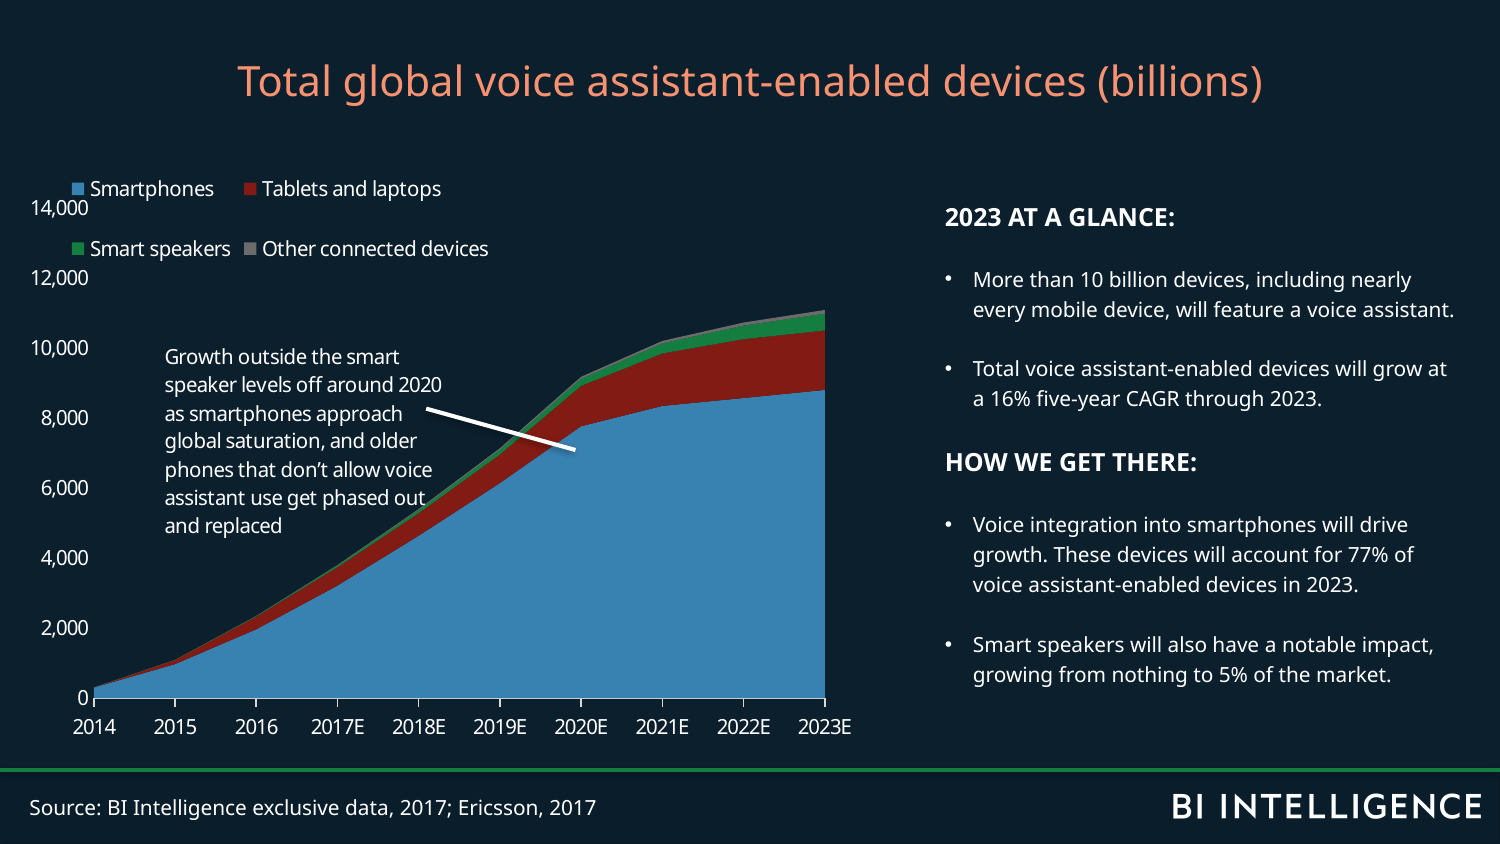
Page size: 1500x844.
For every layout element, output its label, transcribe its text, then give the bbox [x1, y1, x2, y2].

chart [29, 140, 871, 742]
list Source: BI Intelligence exclusive data, 2017; Ericsson, 2017 [14, 785, 645, 829]
list 2023 at a glance: More than 10 billion devices, including nearly every mobile device, will feature a voice assistant. Total voice assistant-enabled devices will grow at a 16% five-year CAGR through 2023. How we get there: Voice integration into smartphones will drive growth. These devices will account for 77% of voice assistant-enabled devices in 2023. Smart speakers will also have a notable impact, growing from nothing to 5% of the market. [930, 140, 1470, 741]
list Total global voice assistant-enabled devices (billions) [30, 34, 1470, 112]
picture [1169, 787, 1484, 825]
